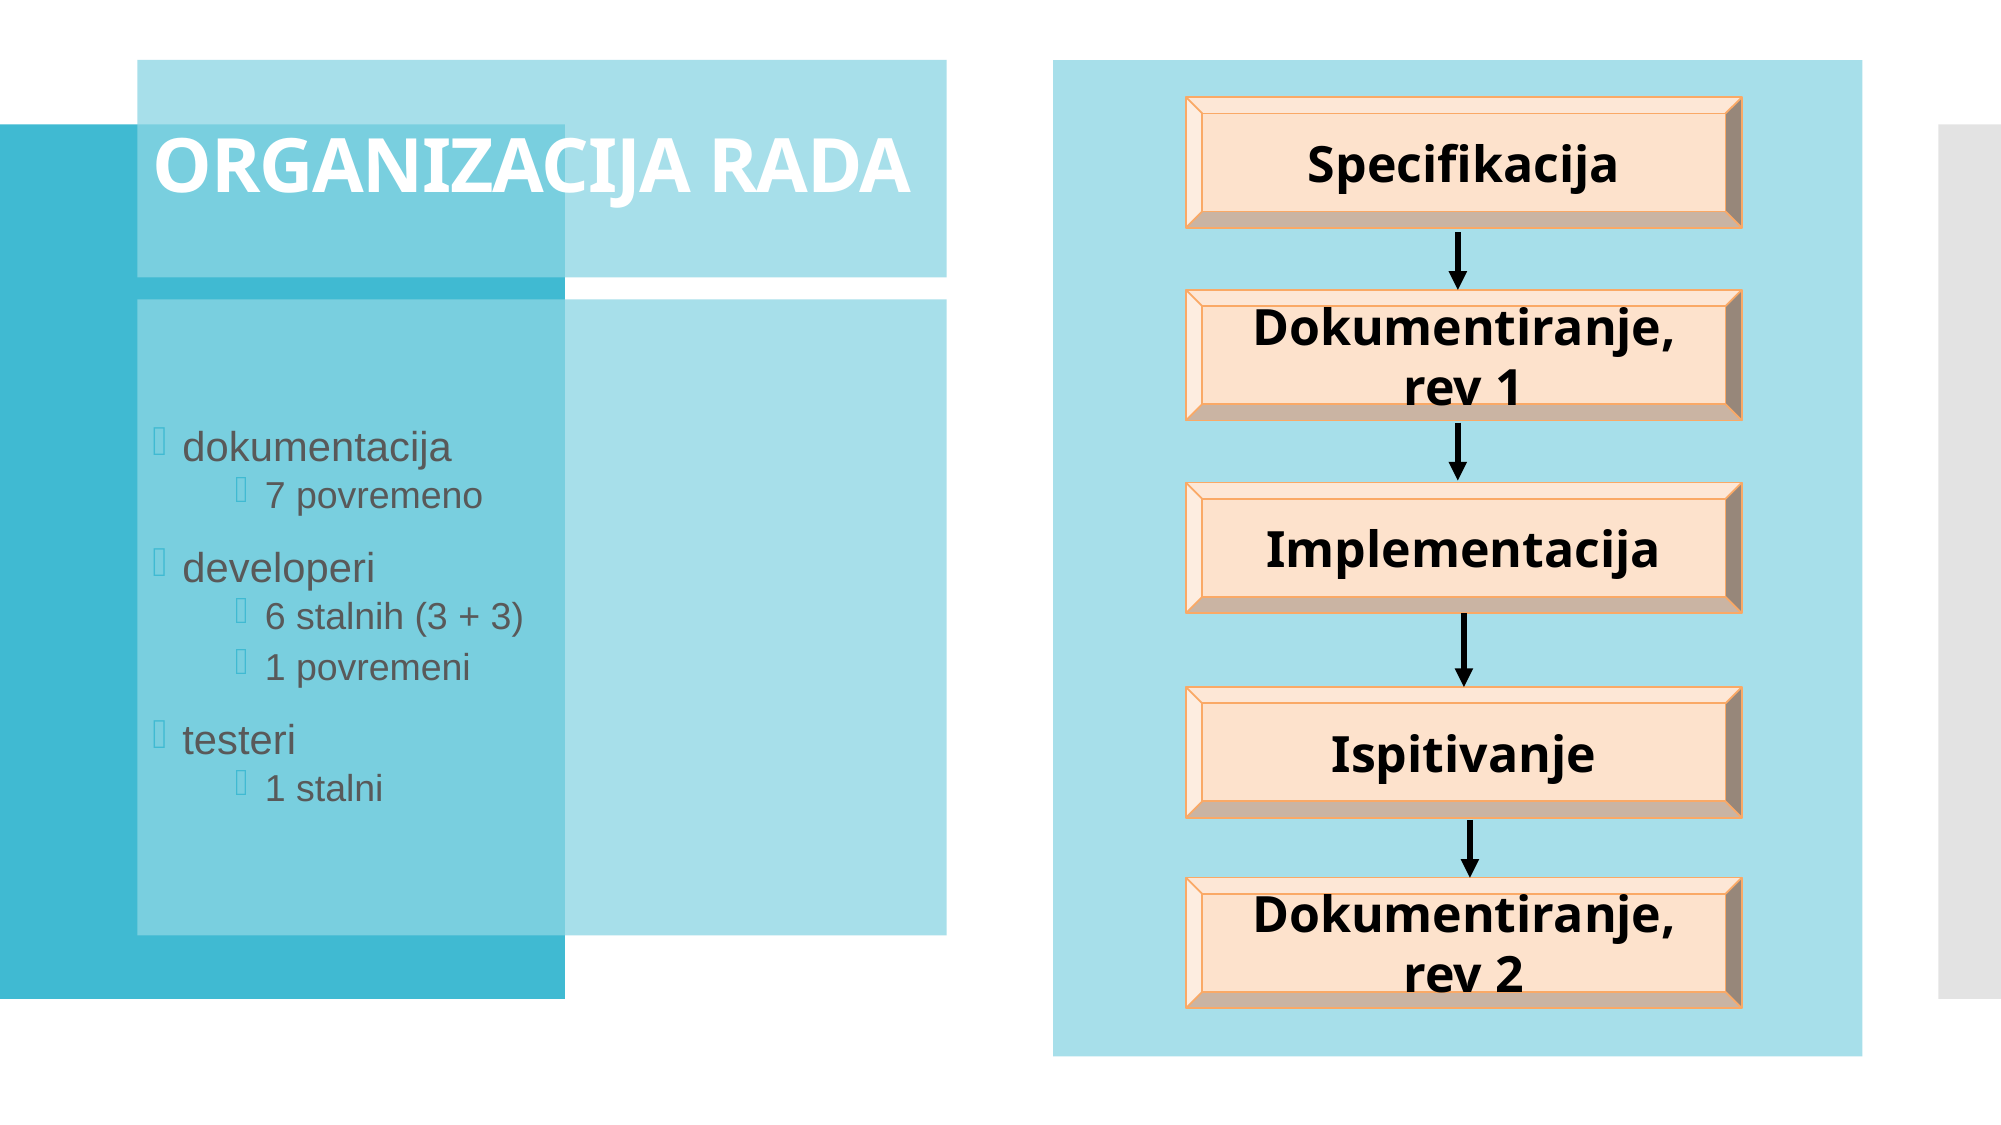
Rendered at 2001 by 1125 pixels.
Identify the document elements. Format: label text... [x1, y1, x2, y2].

text_box [1053, 60, 1863, 1057]
text_box Specifikacija [1185, 96, 1743, 229]
text_box Ispitivanje [1185, 686, 1743, 819]
text_box Implementacija [1185, 481, 1743, 614]
text_box Dokumentiranje, rev 2 [1185, 876, 1743, 1009]
text_box Dokumentiranje, rev 1 [1185, 289, 1743, 422]
title ORGANIZACIJA RADA [137, 59, 947, 278]
list dokumentacija 7 povremeno developeri 6 stalnih (3 + 3) 1 povremeni testeri 1 stalni [137, 299, 947, 936]
